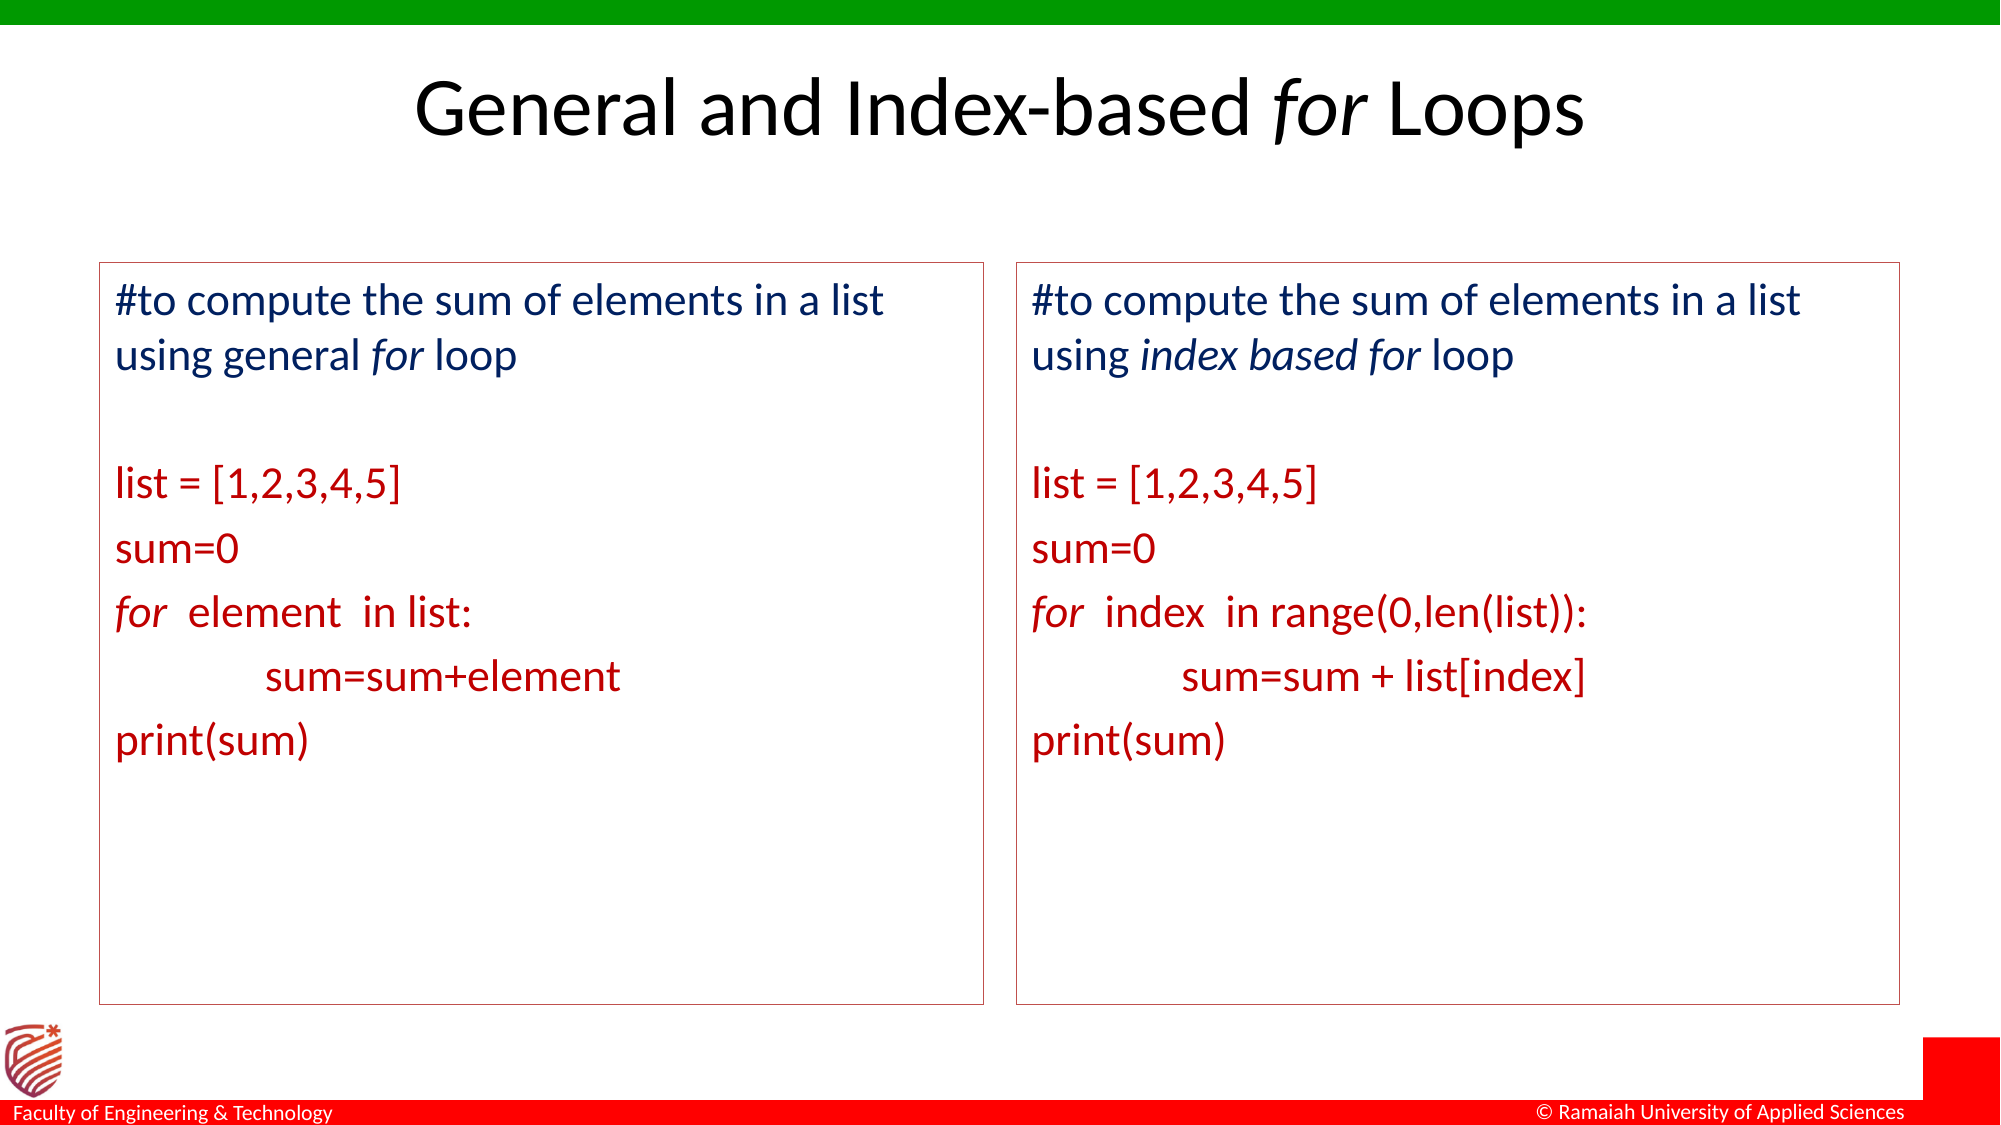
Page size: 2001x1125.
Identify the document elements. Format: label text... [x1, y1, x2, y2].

picture [0, 1013, 69, 1100]
list #to compute the sum of elements in a list using general for loop list = [1,2,3,4,5] sum=0 for element in list: sum=sum+element print(sum) [99, 262, 984, 1005]
title General and Index-based for Loops [99, 45, 1900, 233]
list #to compute the sum of elements in a list using index based for loop list = [1,2,3,4,5] sum=0 for index in range(0,len(list)): sum=sum + list[index] print(sum) [1016, 262, 1900, 1005]
